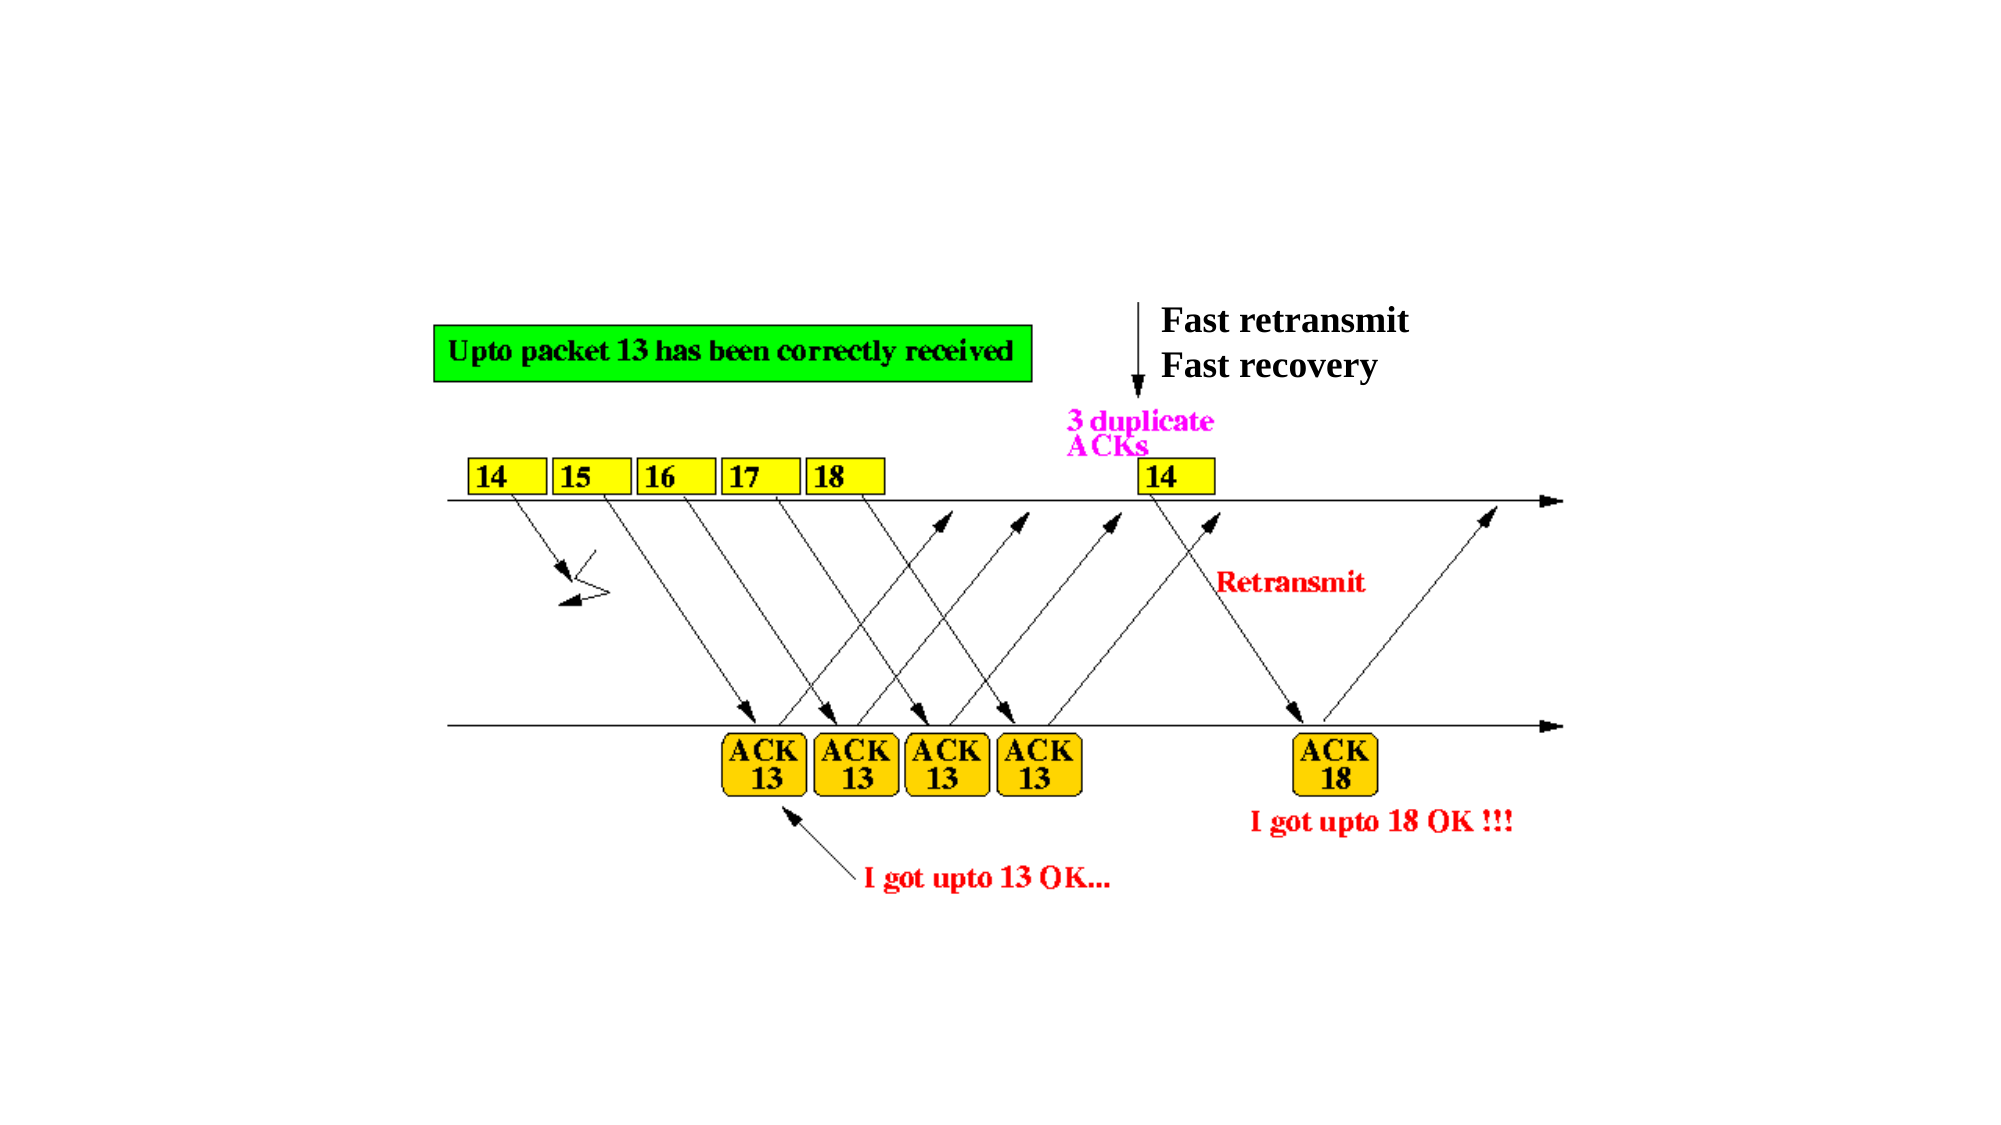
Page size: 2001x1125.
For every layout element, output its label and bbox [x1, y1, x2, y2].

picture [396, 206, 1604, 919]
